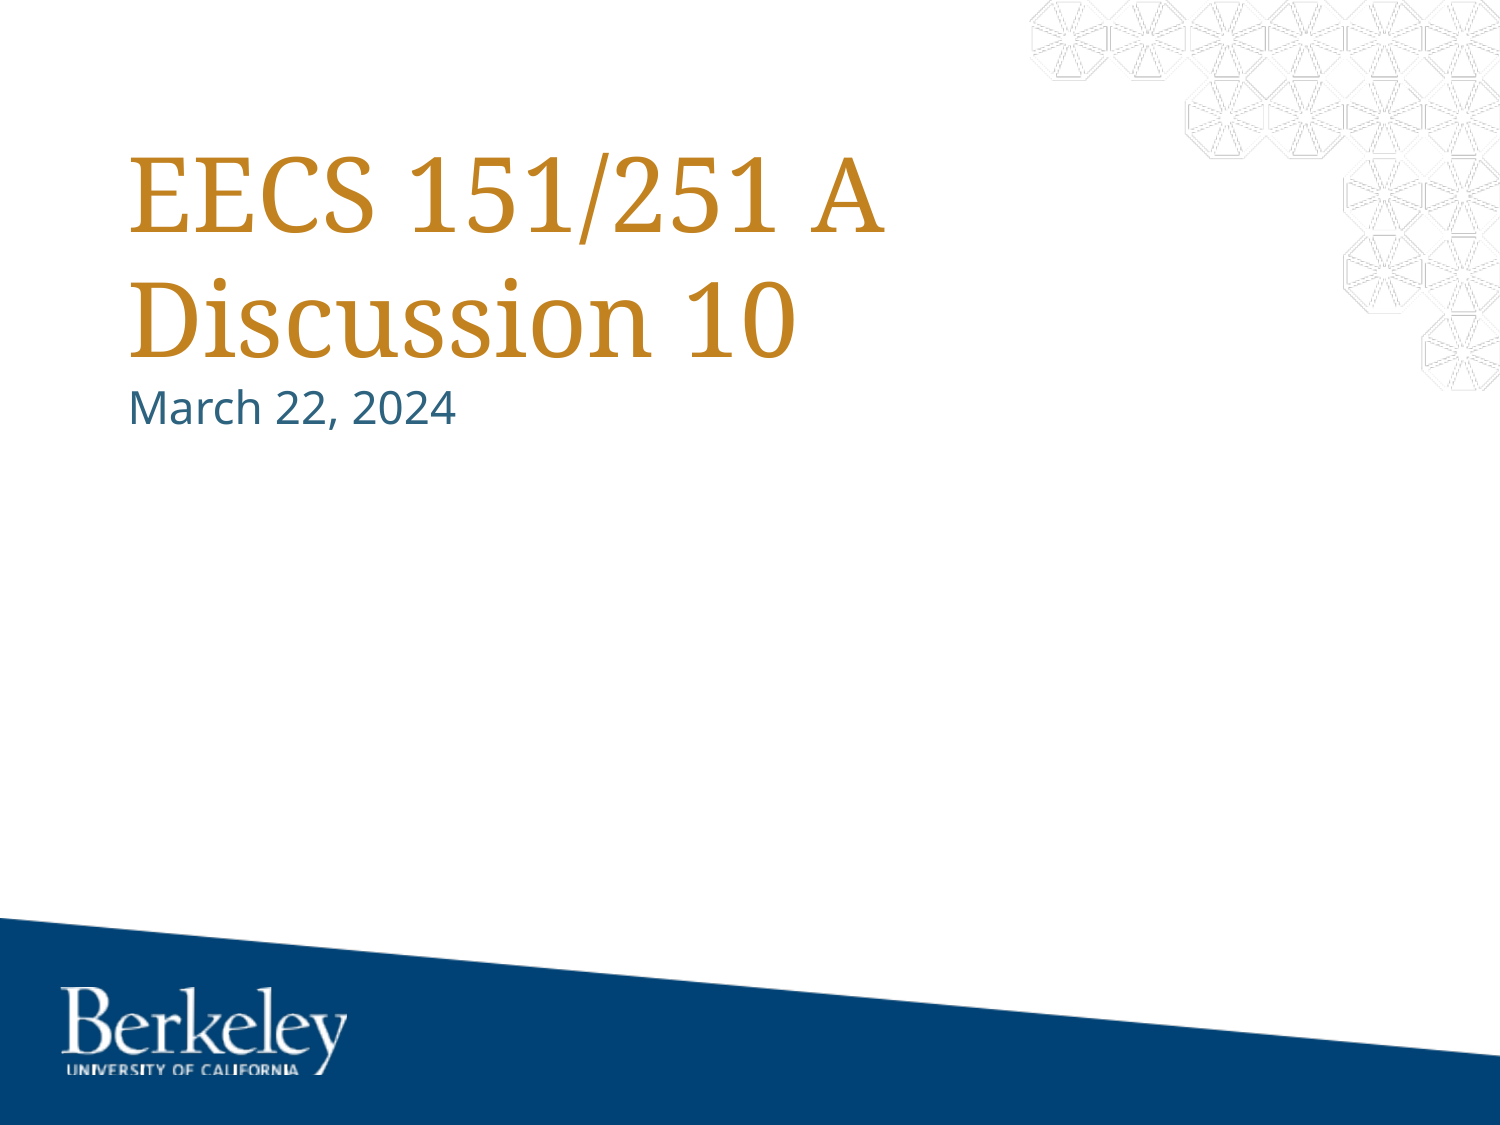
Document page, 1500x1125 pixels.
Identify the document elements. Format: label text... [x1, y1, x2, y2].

subtitle March 22, 2024 [112, 371, 1163, 554]
title EECS 151/251 A Discussion 10 [112, 134, 1231, 372]
